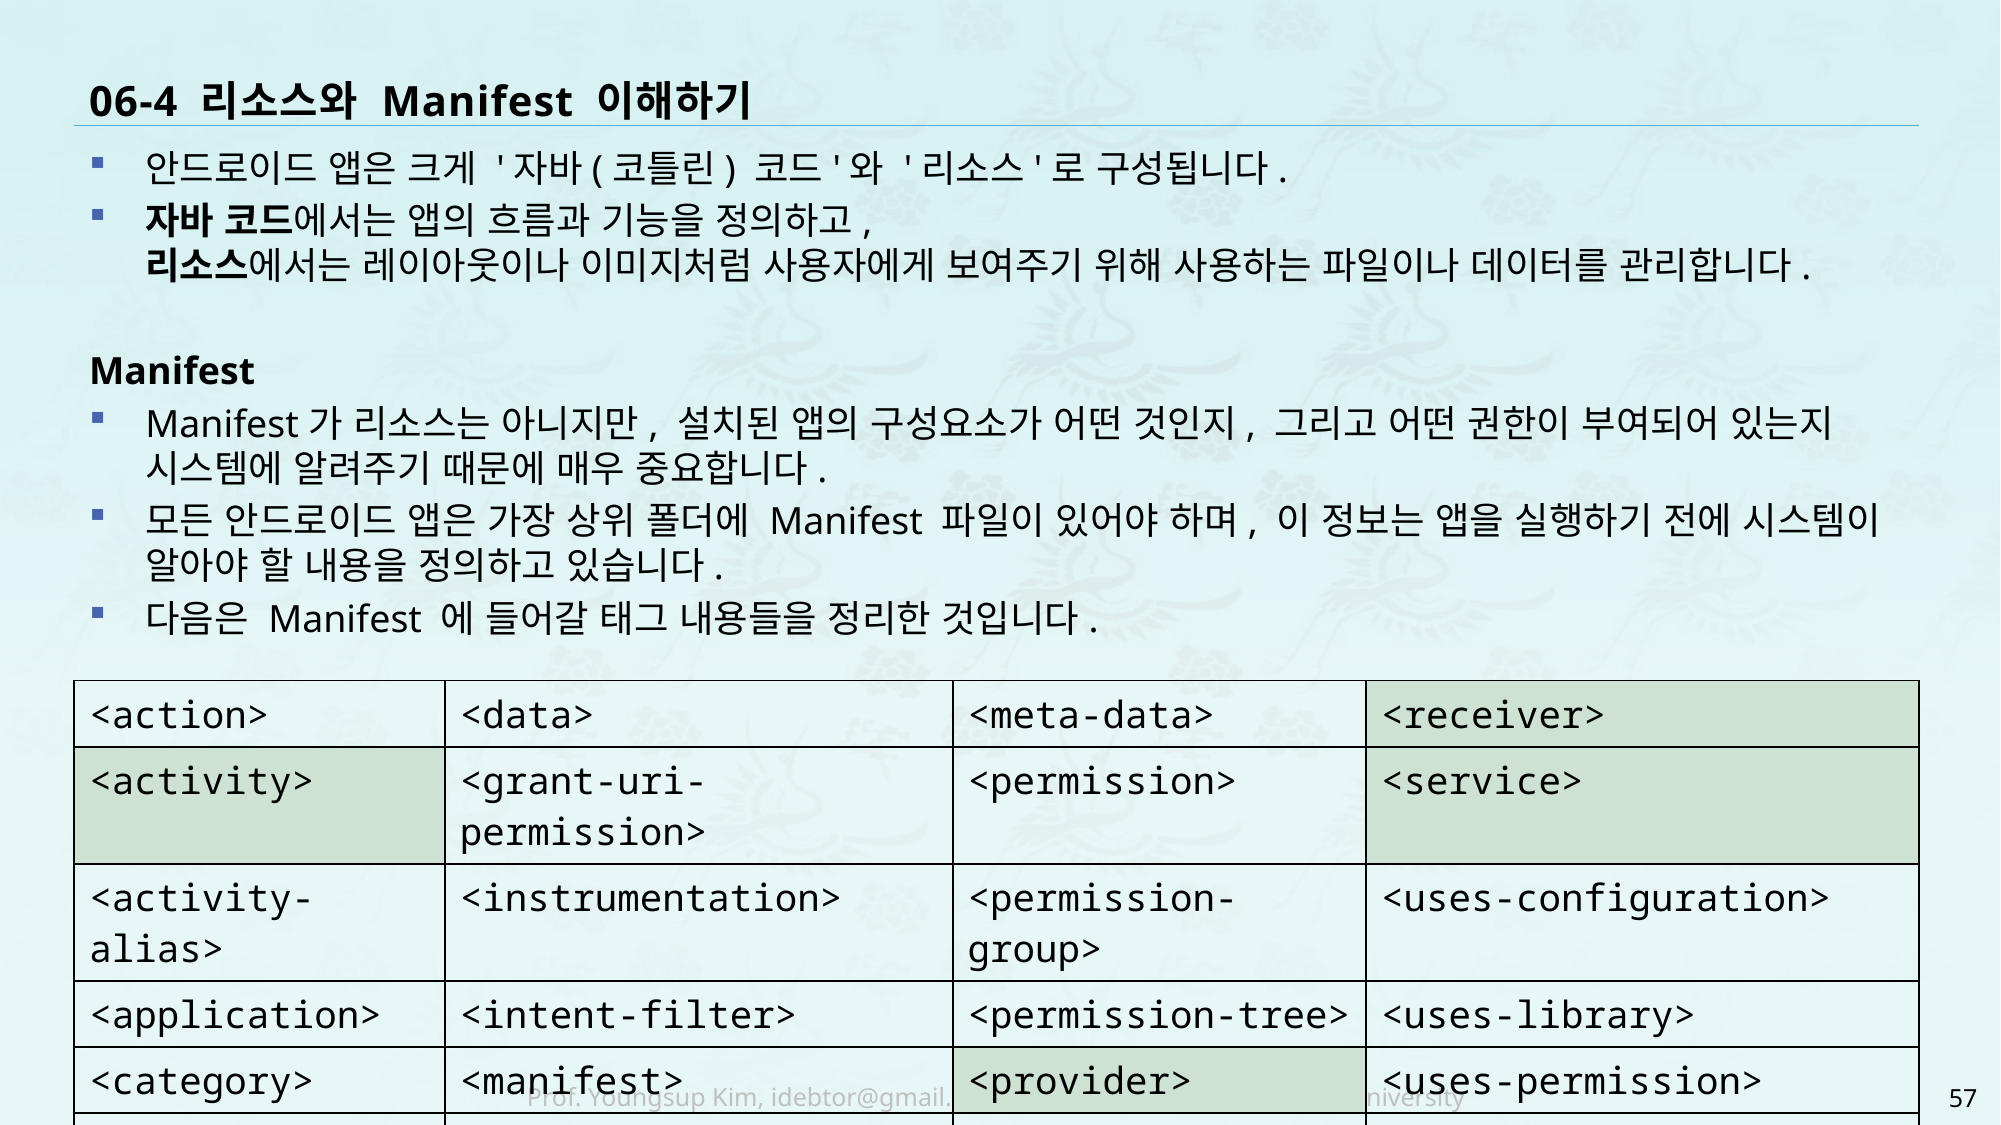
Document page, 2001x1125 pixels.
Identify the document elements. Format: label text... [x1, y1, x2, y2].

table_cell <permission-group> [954, 865, 1365, 980]
table_cell <uses-configuration> [1367, 865, 1918, 980]
table_header <receiver> [1367, 681, 1918, 746]
table_cell <uses-library> [1367, 982, 1918, 1046]
table_cell <uses-sdk> [1367, 1114, 1918, 1125]
title 06-4 리소스와 Manifest 이해하기 [74, 62, 1920, 137]
table_cell <intent-filter> [446, 982, 952, 1046]
table_header <meta-data> [954, 681, 1365, 746]
table_cell [75, 1114, 444, 1125]
table_cell <activity-alias> [75, 865, 444, 980]
table_cell [954, 1114, 1365, 1125]
table_cell <service> [1367, 748, 1918, 863]
table_cell <uses-permission> [1367, 1048, 1918, 1112]
table_cell <grant-uri-permission> [446, 748, 952, 863]
table_cell <application> [75, 982, 444, 1046]
table_cell <permission-tree> [954, 982, 1365, 1046]
table_cell <permission> [954, 748, 1365, 863]
table_cell <provider> [954, 1048, 1365, 1112]
table_cell <manifest> [446, 1048, 952, 1112]
table_cell <instrumentation> [446, 865, 952, 980]
table_cell <category> [75, 1048, 444, 1112]
table_header <data> [446, 681, 952, 746]
table_cell [446, 1114, 952, 1125]
table_header <action> [75, 681, 444, 746]
slide_number 57 [1920, 1069, 1993, 1125]
table_cell <activity> [75, 748, 444, 863]
list 안드로이드 앱은 크게 '자바(코틀린) 코드'와 '리소스'로 구성됩니다. 자바 코드에서는 앱의 흐름과 기능을 정의하고, 리소스에서는 레이아웃이나 이미지처럼 사용자에게 보여주기 위해 사용하는 파일이나 데이터를 관리합니다. Manifest Manifest가 리소스는 아니지만, 설치된 앱의 구성요소가 어떤 것인지, 그리고 어떤 권한이 부여되어 있는지 시스템에 알려주기 때문에 매우 중요합니다. 모든 안드로이드 앱은 가장 상위 폴더에 Manifest 파일이 있어야 하며, 이 정보는 앱을 실행하기 전에 시스템이 알아야 할 내용을 정의하고 있습니다. 다음은 Manifest 에 들어갈 태그 내용들을 정리한 것입니다. [74, 137, 1921, 1066]
